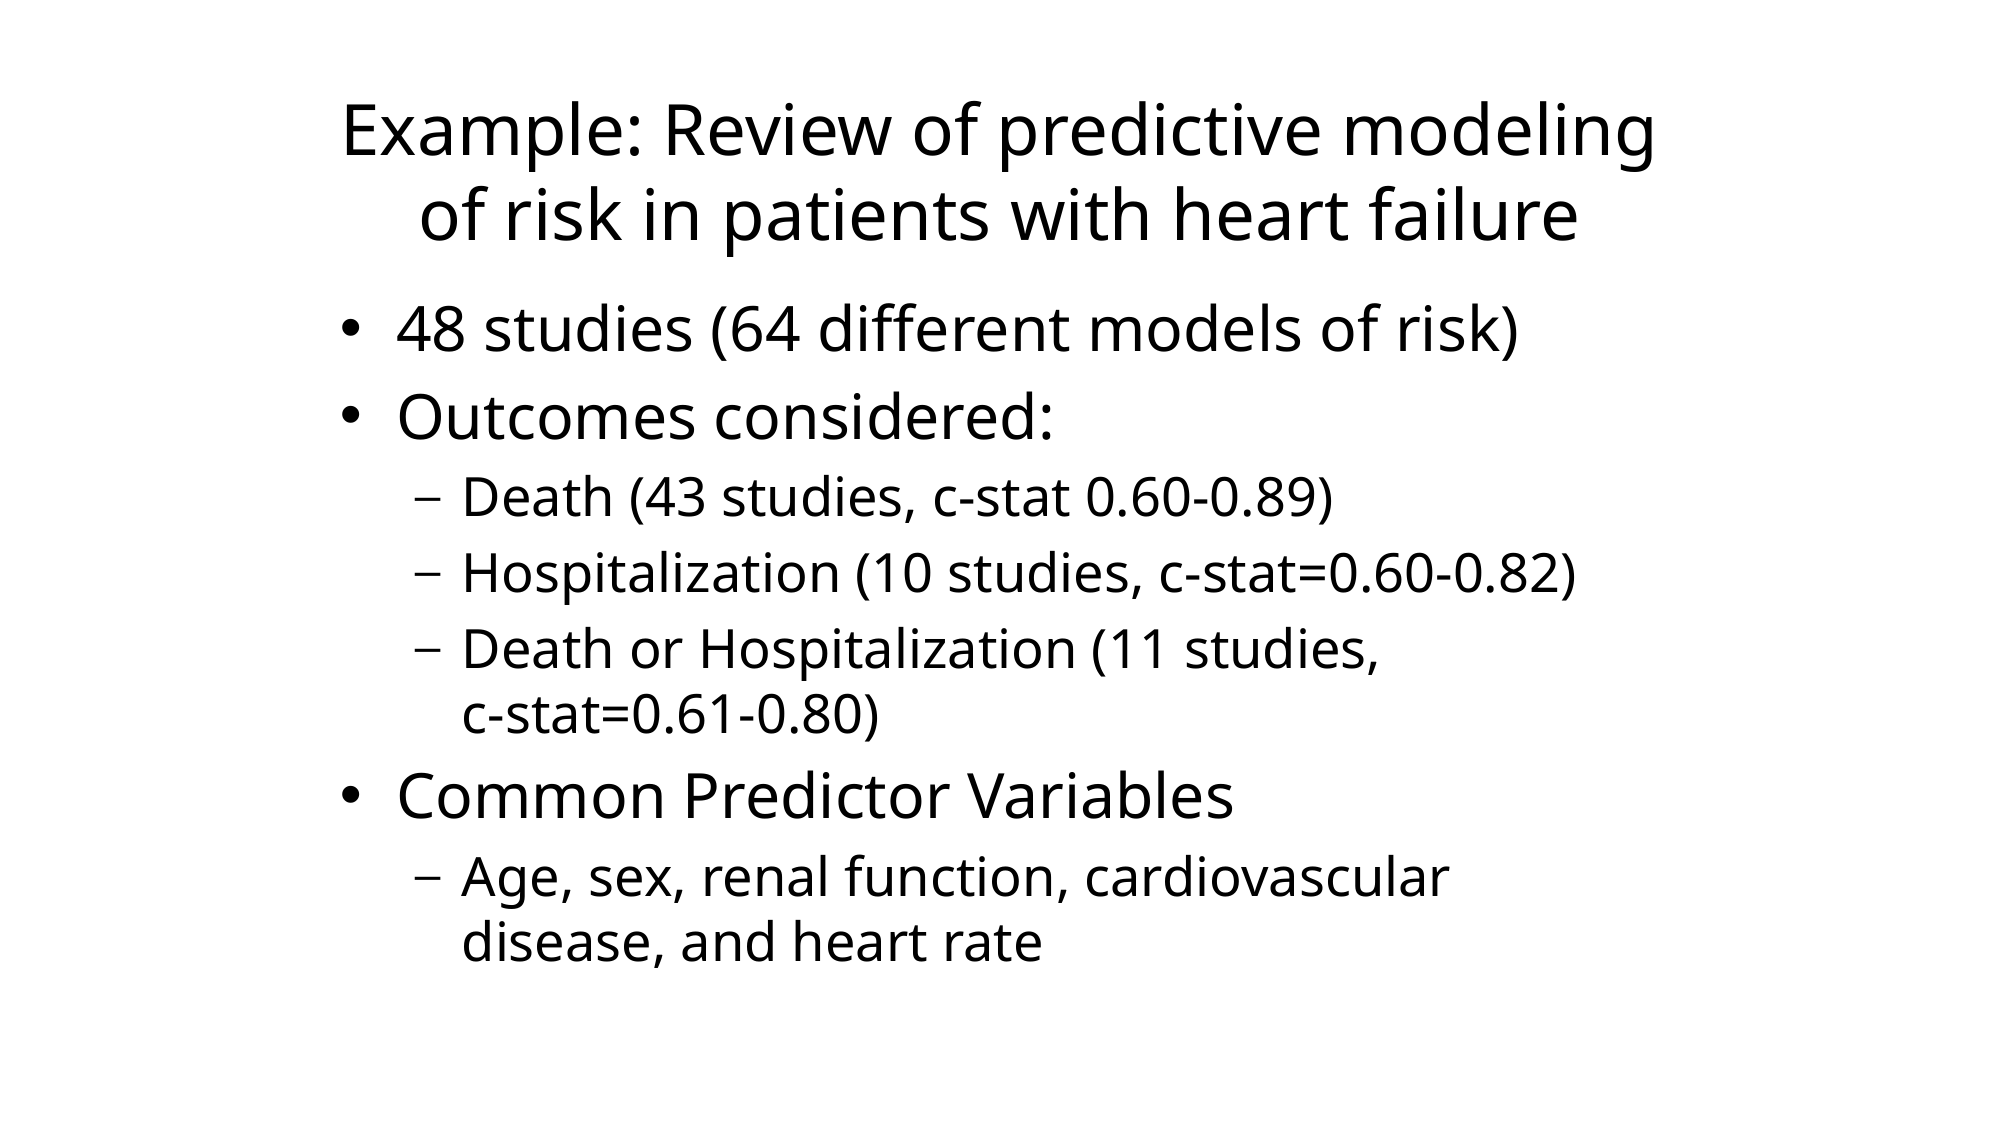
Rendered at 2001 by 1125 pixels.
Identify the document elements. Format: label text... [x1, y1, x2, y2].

title Example: Review of predictive modeling of risk in patients with heart failure [324, 41, 1675, 281]
list 48 studies (64 different models of risk) Outcomes considered: Death (43 studies, c-stat 0.60-0.89) Hospitalization (10 studies, c-stat=0.60-0.82) Death or Hospitalization (11 studies, c-stat=0.61-0.80) Common Predictor Variables Age, sex, renal function, cardiovascular disease, and heart rate [324, 281, 1675, 1032]
